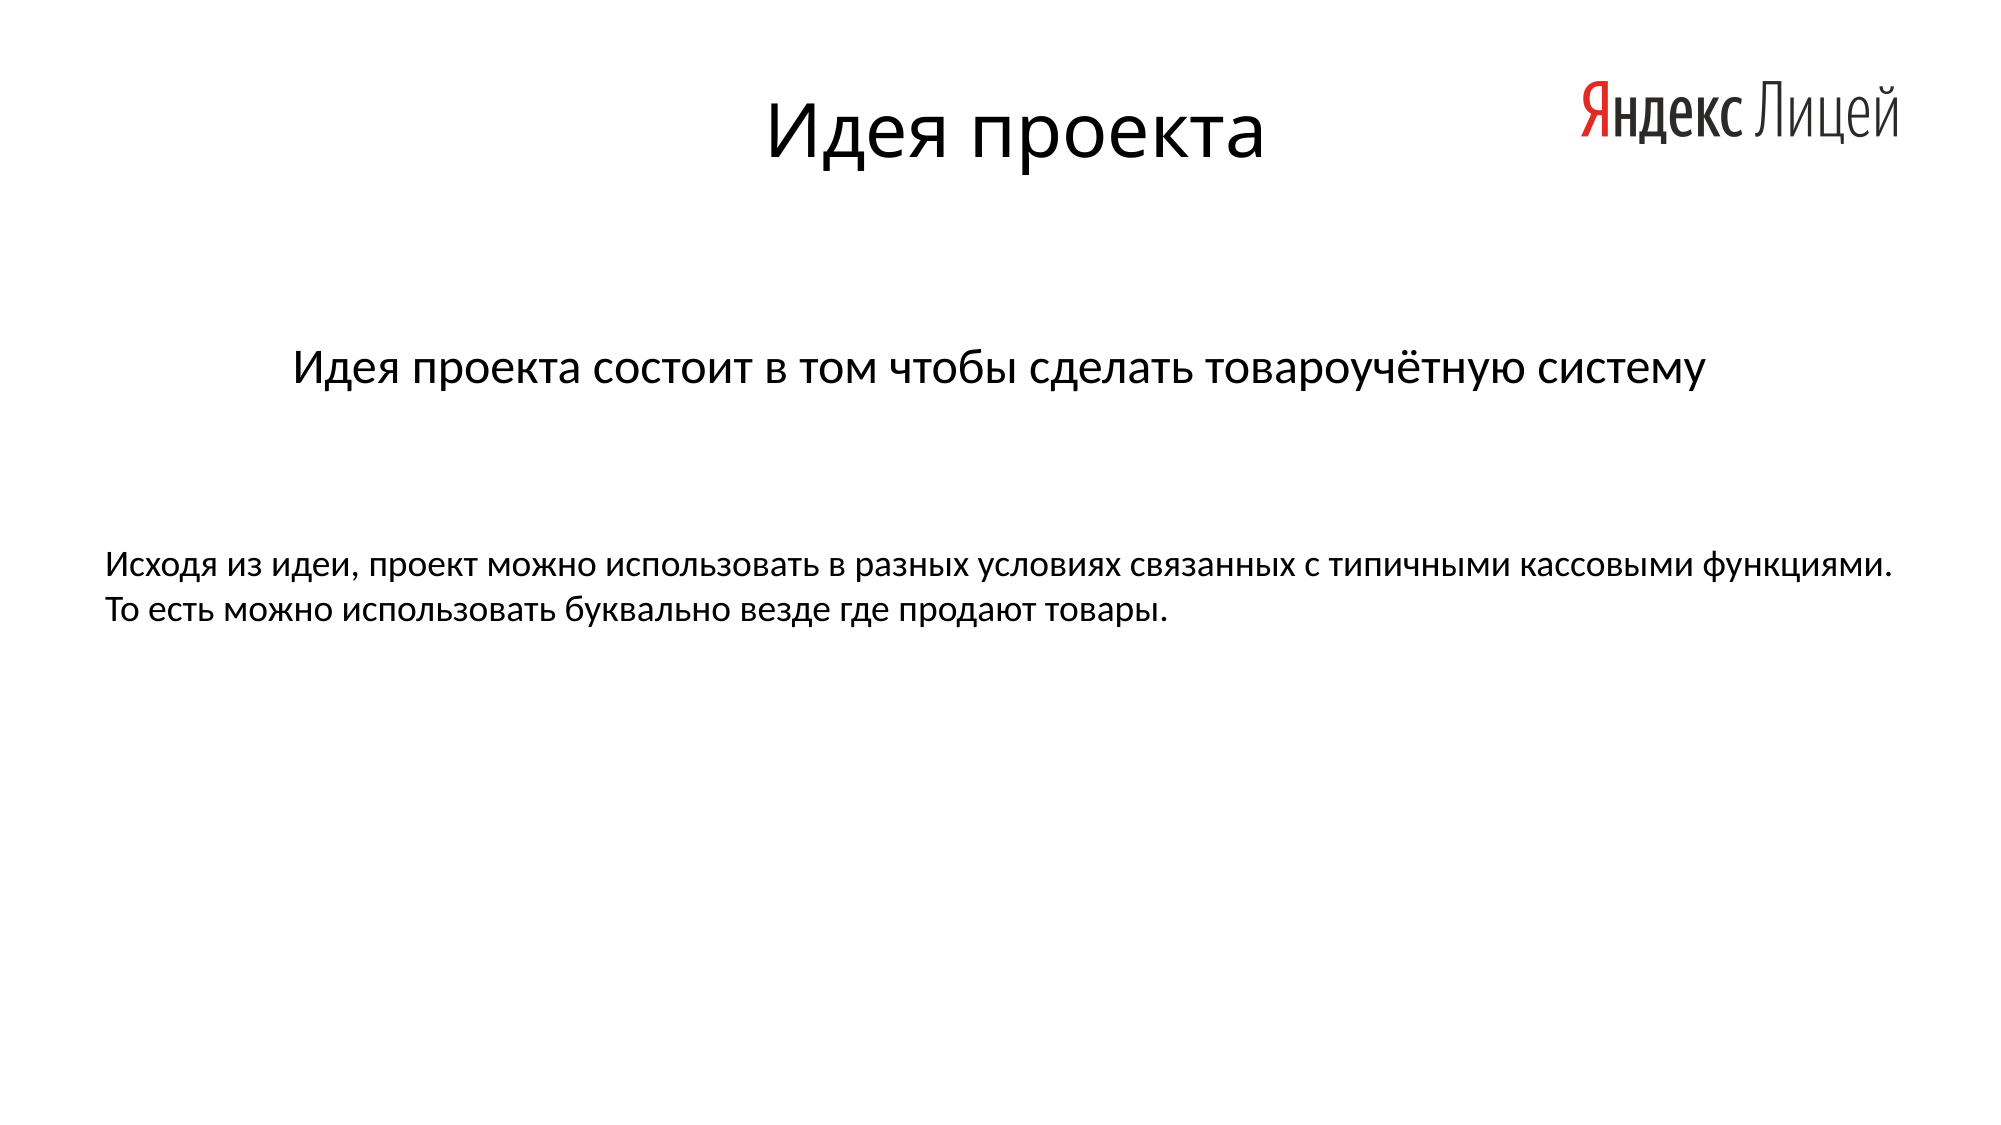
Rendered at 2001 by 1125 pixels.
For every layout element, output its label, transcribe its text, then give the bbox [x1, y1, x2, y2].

text_box Исходя из идеи, проект можно использовать в разных условиях связанных с типичными кассовыми функциями. То есть можно использовать буквально везде где продают товары. [90, 532, 1910, 637]
text_box Идея проекта состоит в том чтобы сделать товароучётную систему [277, 326, 1722, 401]
picture [1581, 81, 1897, 144]
text_box Идея проекта [750, 75, 1283, 181]
